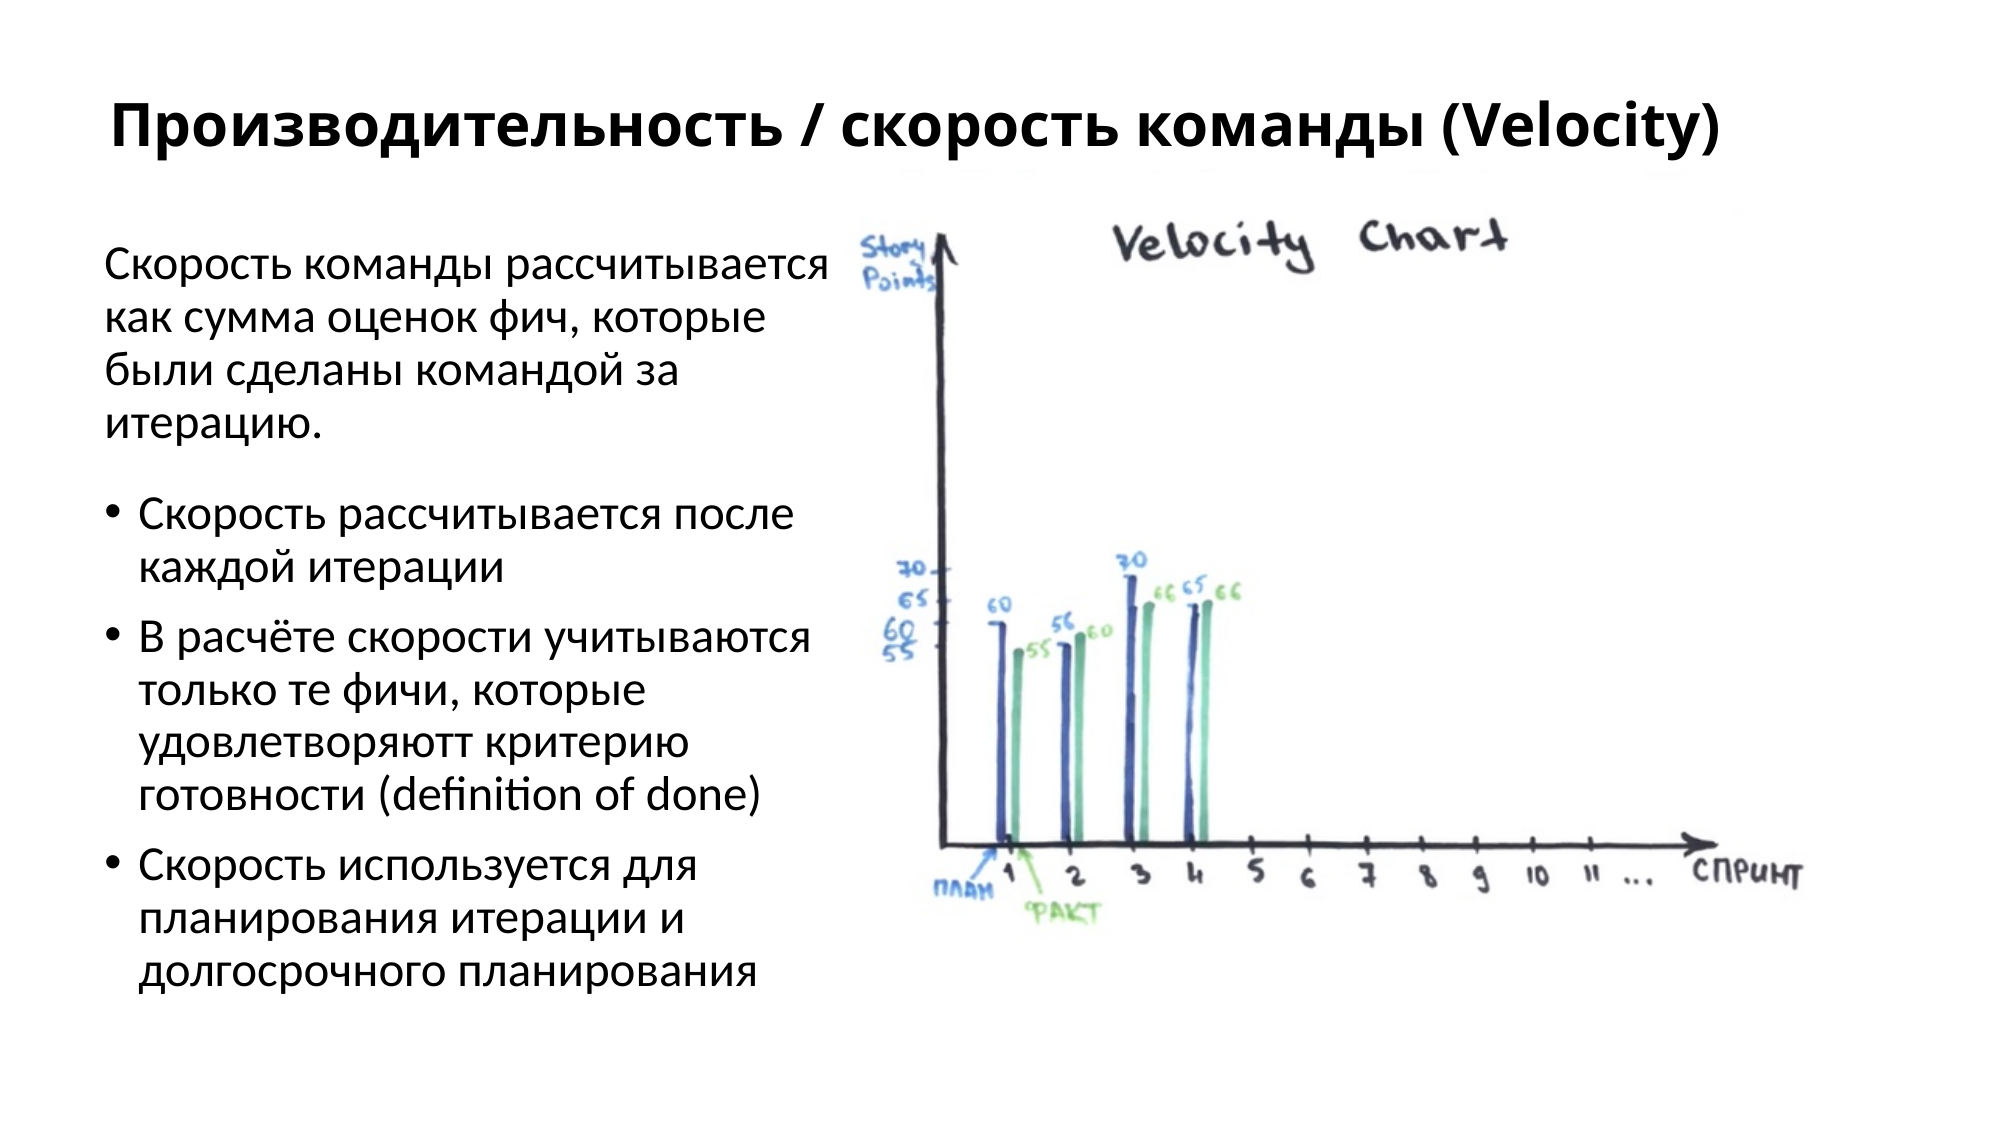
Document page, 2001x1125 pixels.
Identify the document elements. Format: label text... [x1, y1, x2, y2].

title Производительность / скорость команды (Velocity) [94, 58, 1850, 196]
list Скорость команды рассчитывается как сумма оценок фич, которые были сделаны командой за итерацию. Скорость рассчитывается после каждой итерации В расчёте скорости учитываются только те фичи, которые удовлетворяютт критерию готовности (definition of done) Скорость используется для планирования итерации и долгосрочного планирования [89, 230, 886, 1019]
picture [762, 169, 1850, 958]
